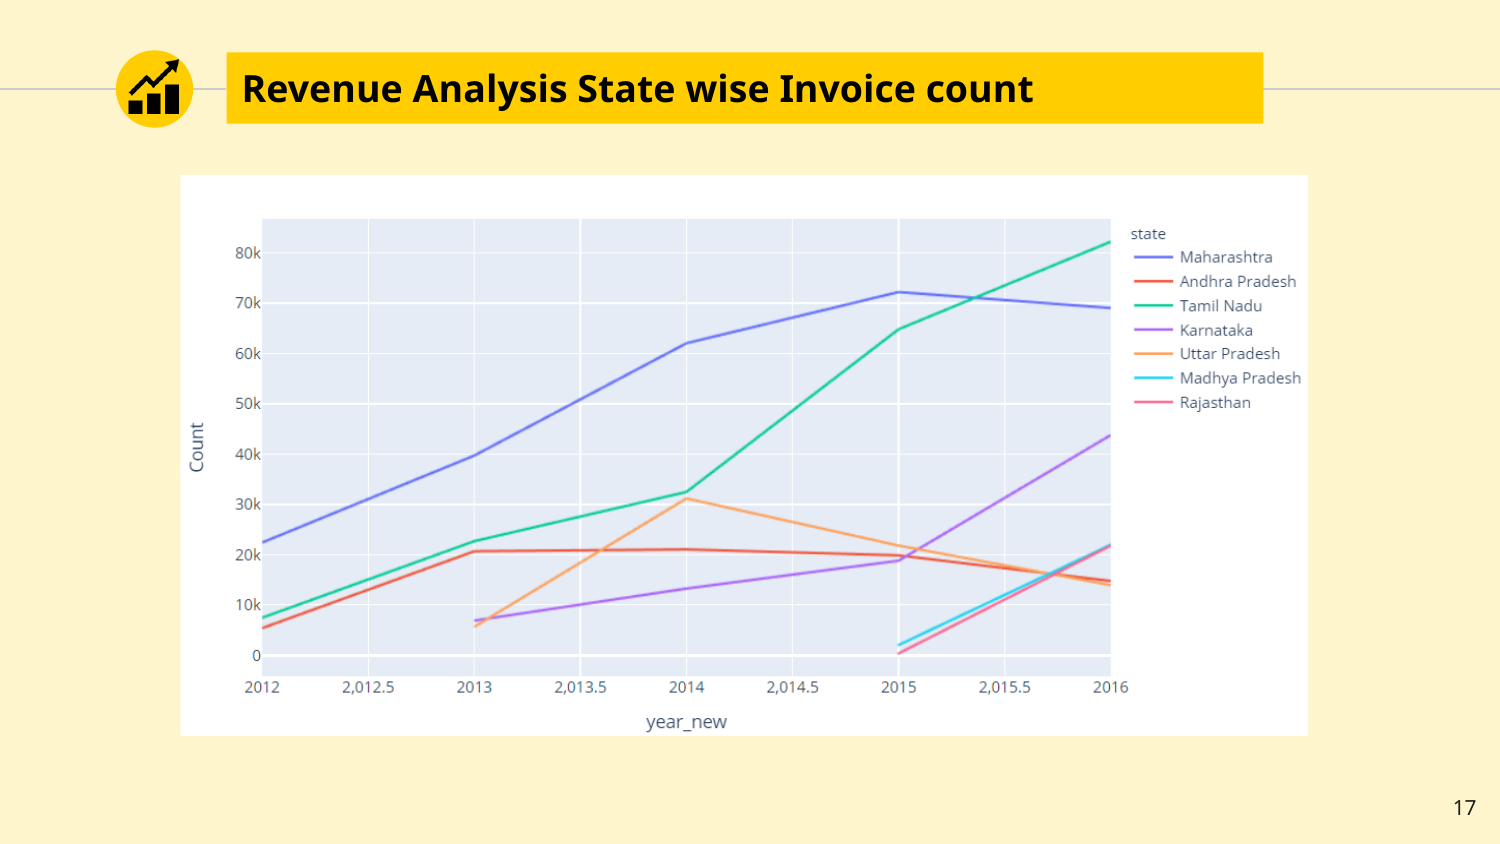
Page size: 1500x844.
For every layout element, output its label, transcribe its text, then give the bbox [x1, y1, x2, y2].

title Revenue Analysis State wise Invoice count [226, 52, 1264, 124]
picture [125, 59, 181, 115]
picture [180, 175, 1308, 736]
slide_number 17 [1401, 779, 1492, 844]
